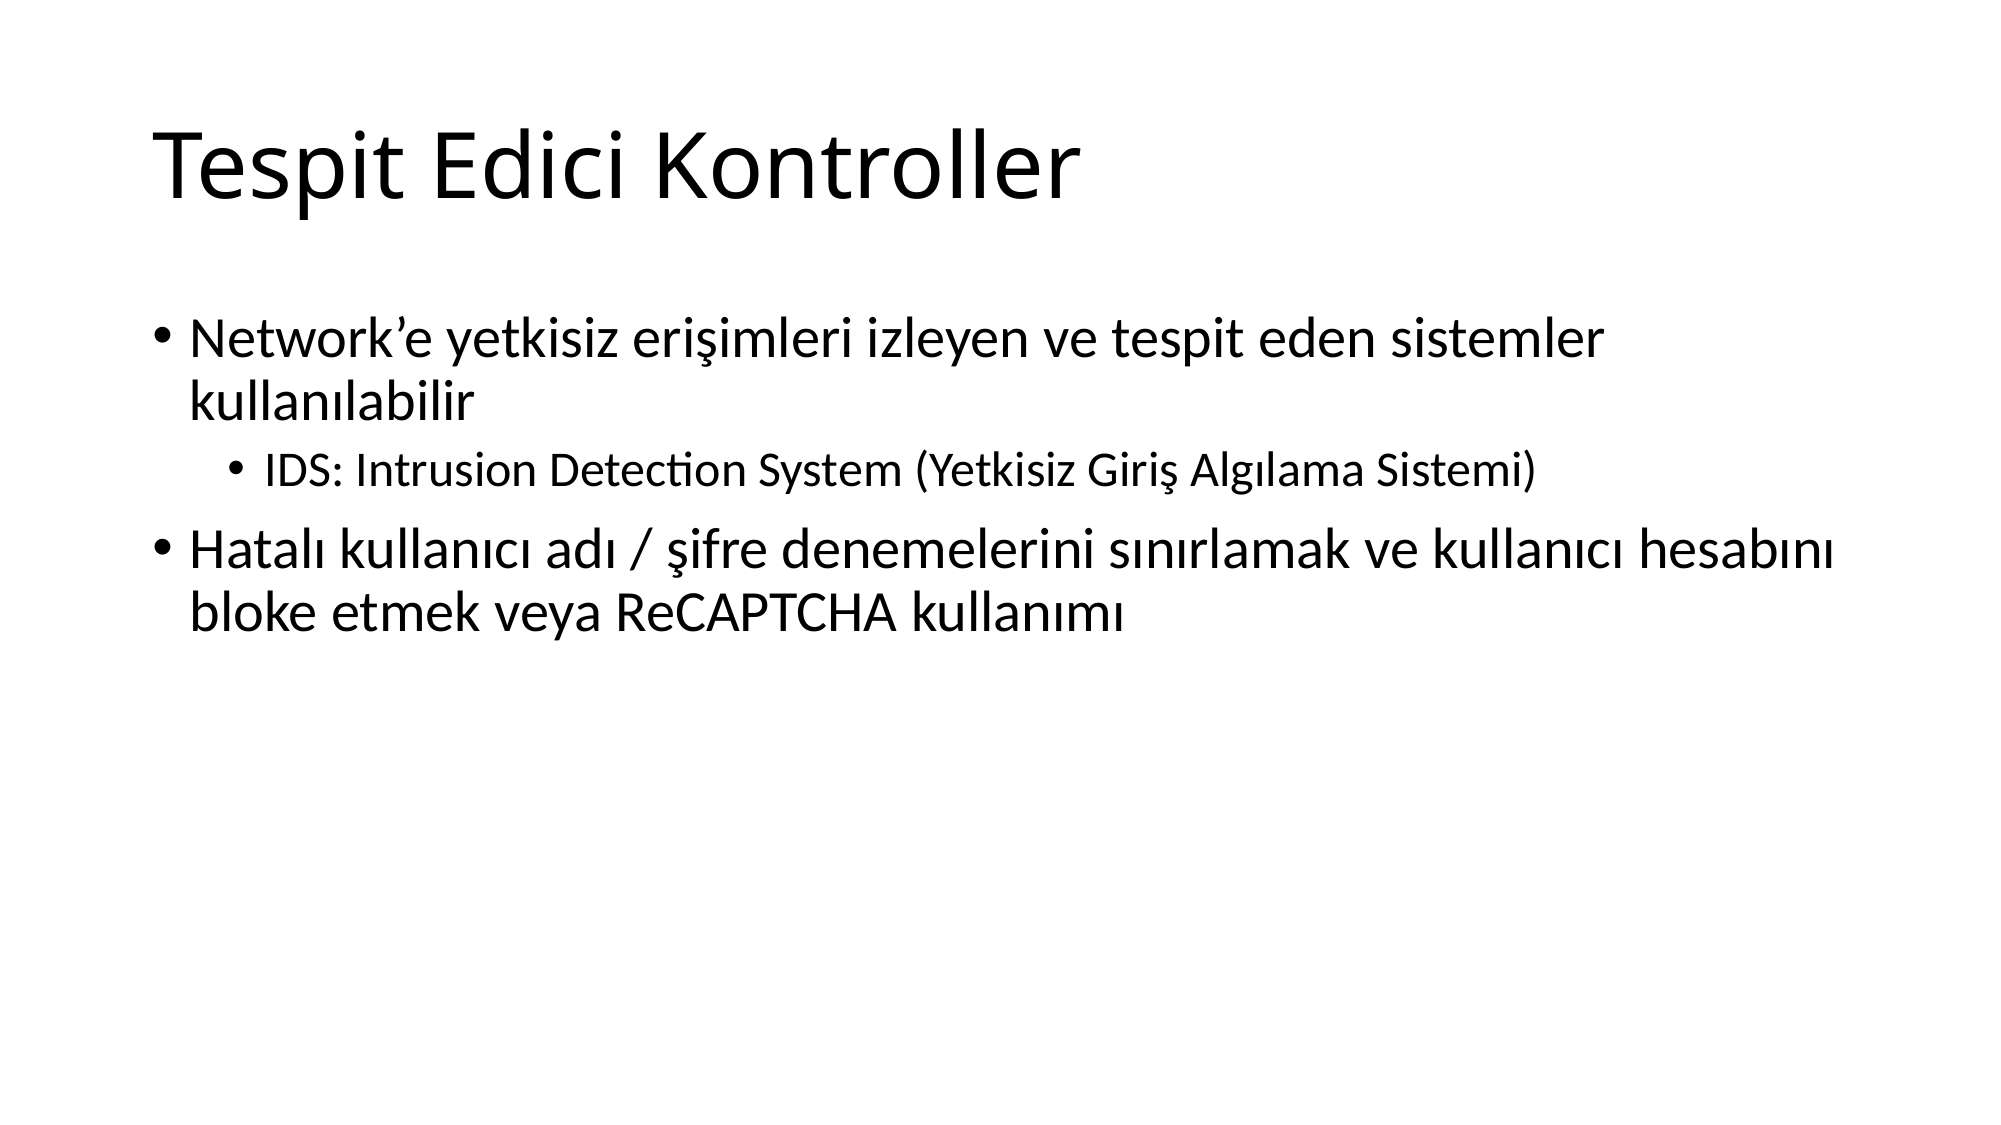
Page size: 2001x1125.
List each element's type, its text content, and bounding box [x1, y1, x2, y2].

title Tespit Edici Kontroller [137, 59, 1863, 278]
list Network’e yetkisiz erişimleri izleyen ve tespit eden sistemler kullanılabilir IDS: Intrusion Detection System (Yetkisiz Giriş Algılama Sistemi) Hatalı kullanıcı adı / şifre denemelerini sınırlamak ve kullanıcı hesabını bloke etmek veya ReCAPTCHA kullanımı [137, 299, 1863, 1014]
